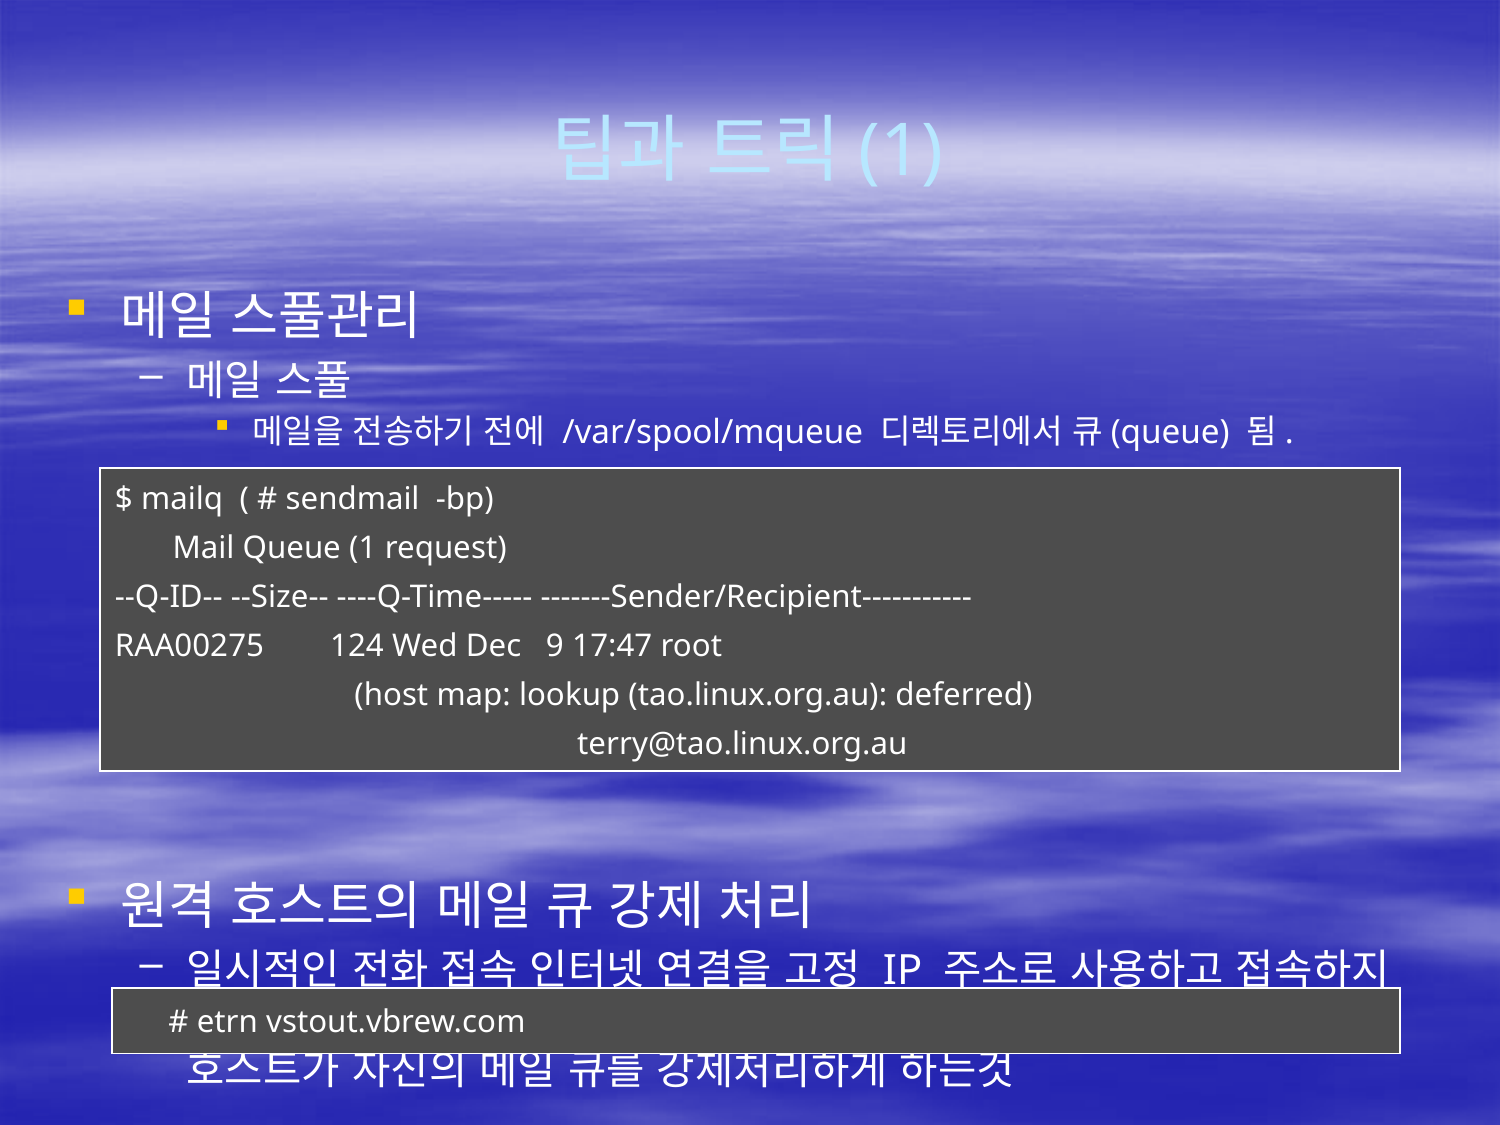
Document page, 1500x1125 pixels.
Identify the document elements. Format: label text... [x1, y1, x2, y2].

title 팁과 트릭(1) [49, 37, 1446, 256]
list 메일 스풀관리 메일 스풀 메일을 전송하기 전에 /var/spool/mqueue 디렉토리에서 큐(queue) 됨. 원격 호스트의 메일 큐 강제 처리 일시적인 전화 접속 인터넷 연결을 고정 IP 주소로 사용하고 접속하지 않을 때 메일을 수집하는 MX 호스트에 의존시, 연결된 후 즉시 MX호스트가 자신의 메일 큐를 강제처리하게 하는것 [49, 274, 1448, 1001]
table_header # etrn vstout.vbrew.com [113, 989, 1399, 1053]
table_header $ mailq ( # sendmail -bp) Mail Queue (1 request) --Q-ID-- --Size-- ----Q-Time----- -------Sender/Recipient----------- RAA00275 124 Wed Dec 9 17:47 root (host map: lookup (tao.linux.org.au): deferred) terry@tao.linux.org.au [101, 469, 1399, 770]
